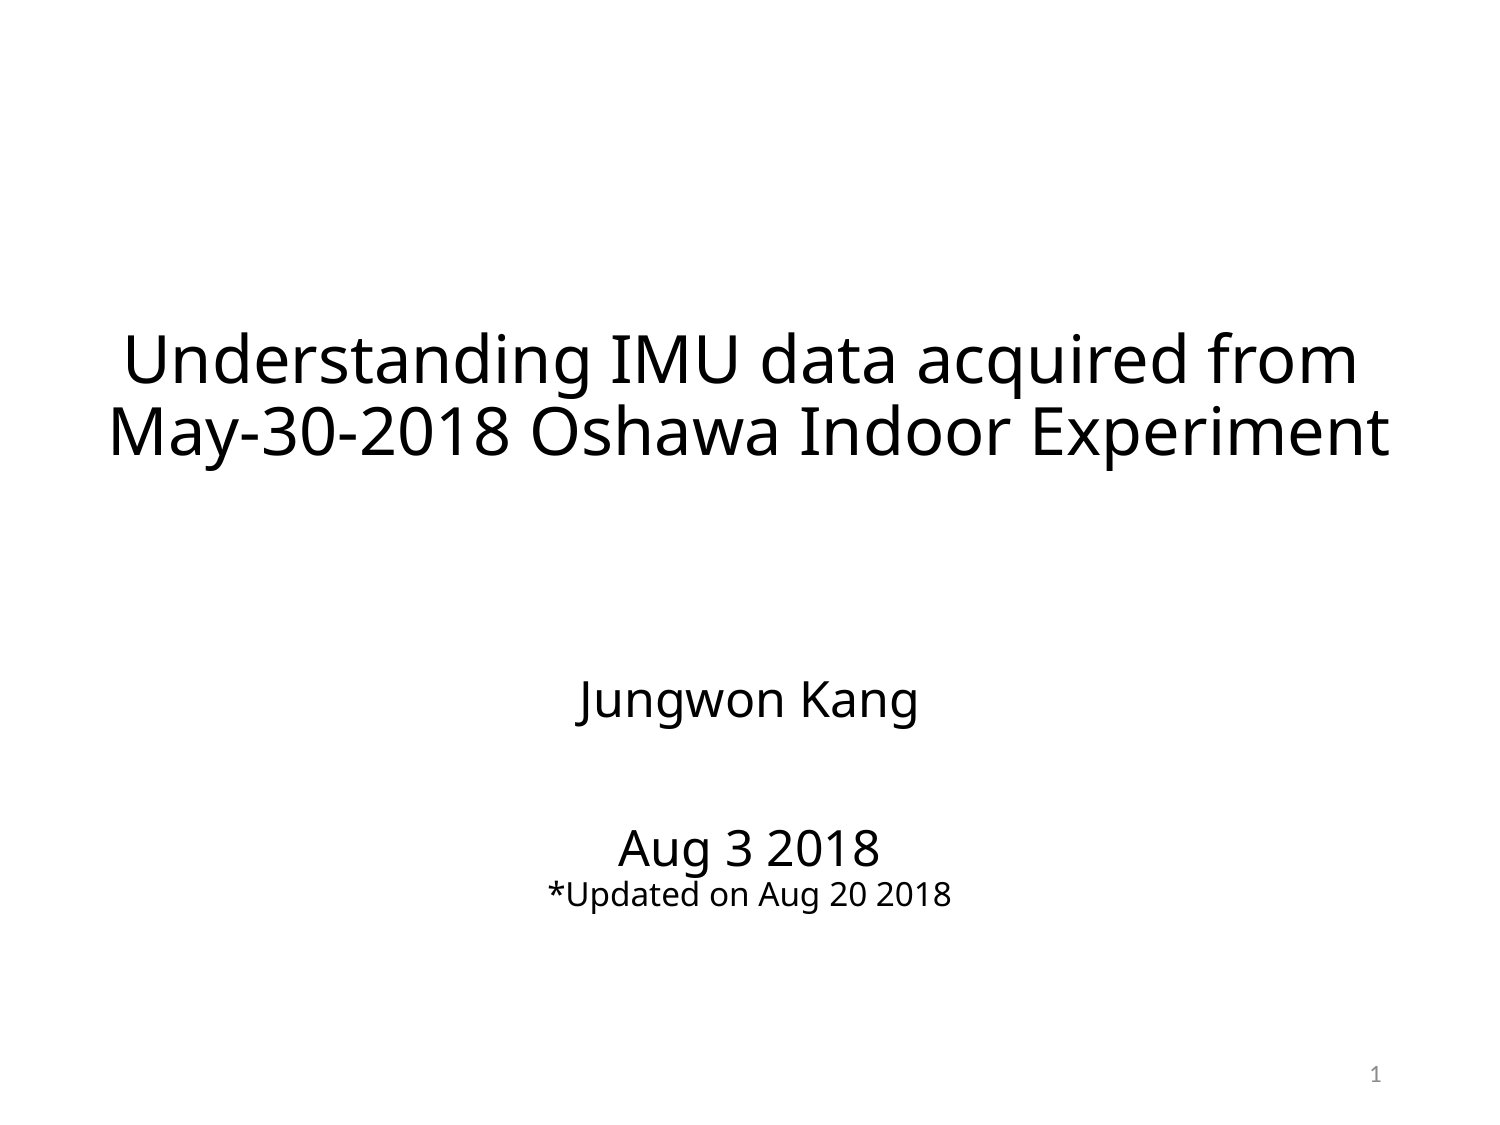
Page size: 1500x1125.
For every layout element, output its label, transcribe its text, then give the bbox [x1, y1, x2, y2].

title Understanding IMU data acquired from May-30-2018 Oshawa Indoor Experiment [0, 266, 1500, 529]
slide_number 1 [1059, 1042, 1397, 1103]
subtitle Jungwon Kang Aug 3 2018 *Updated on Aug 20 2018 [187, 666, 1313, 974]
